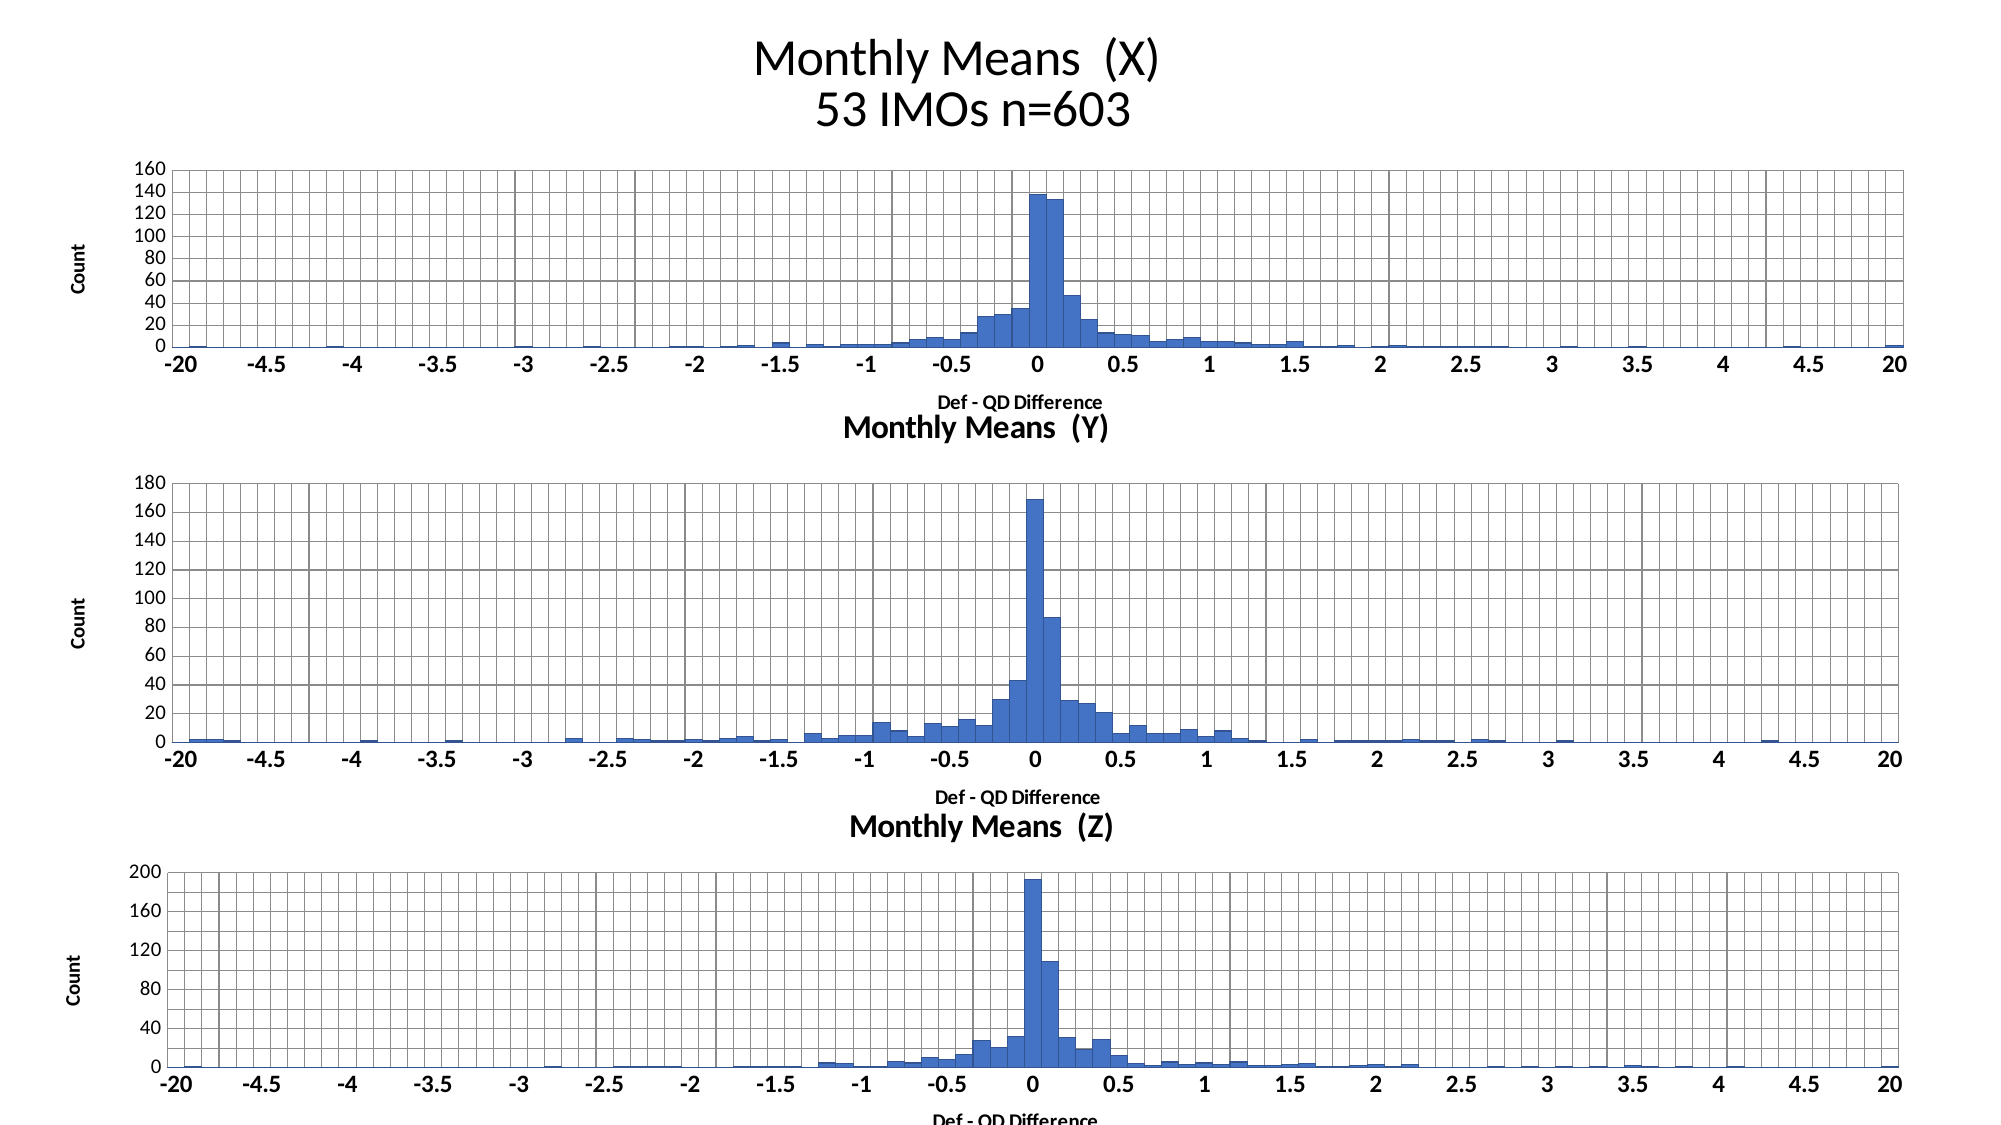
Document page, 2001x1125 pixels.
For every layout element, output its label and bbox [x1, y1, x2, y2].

chart [31, 0, 1946, 1125]
